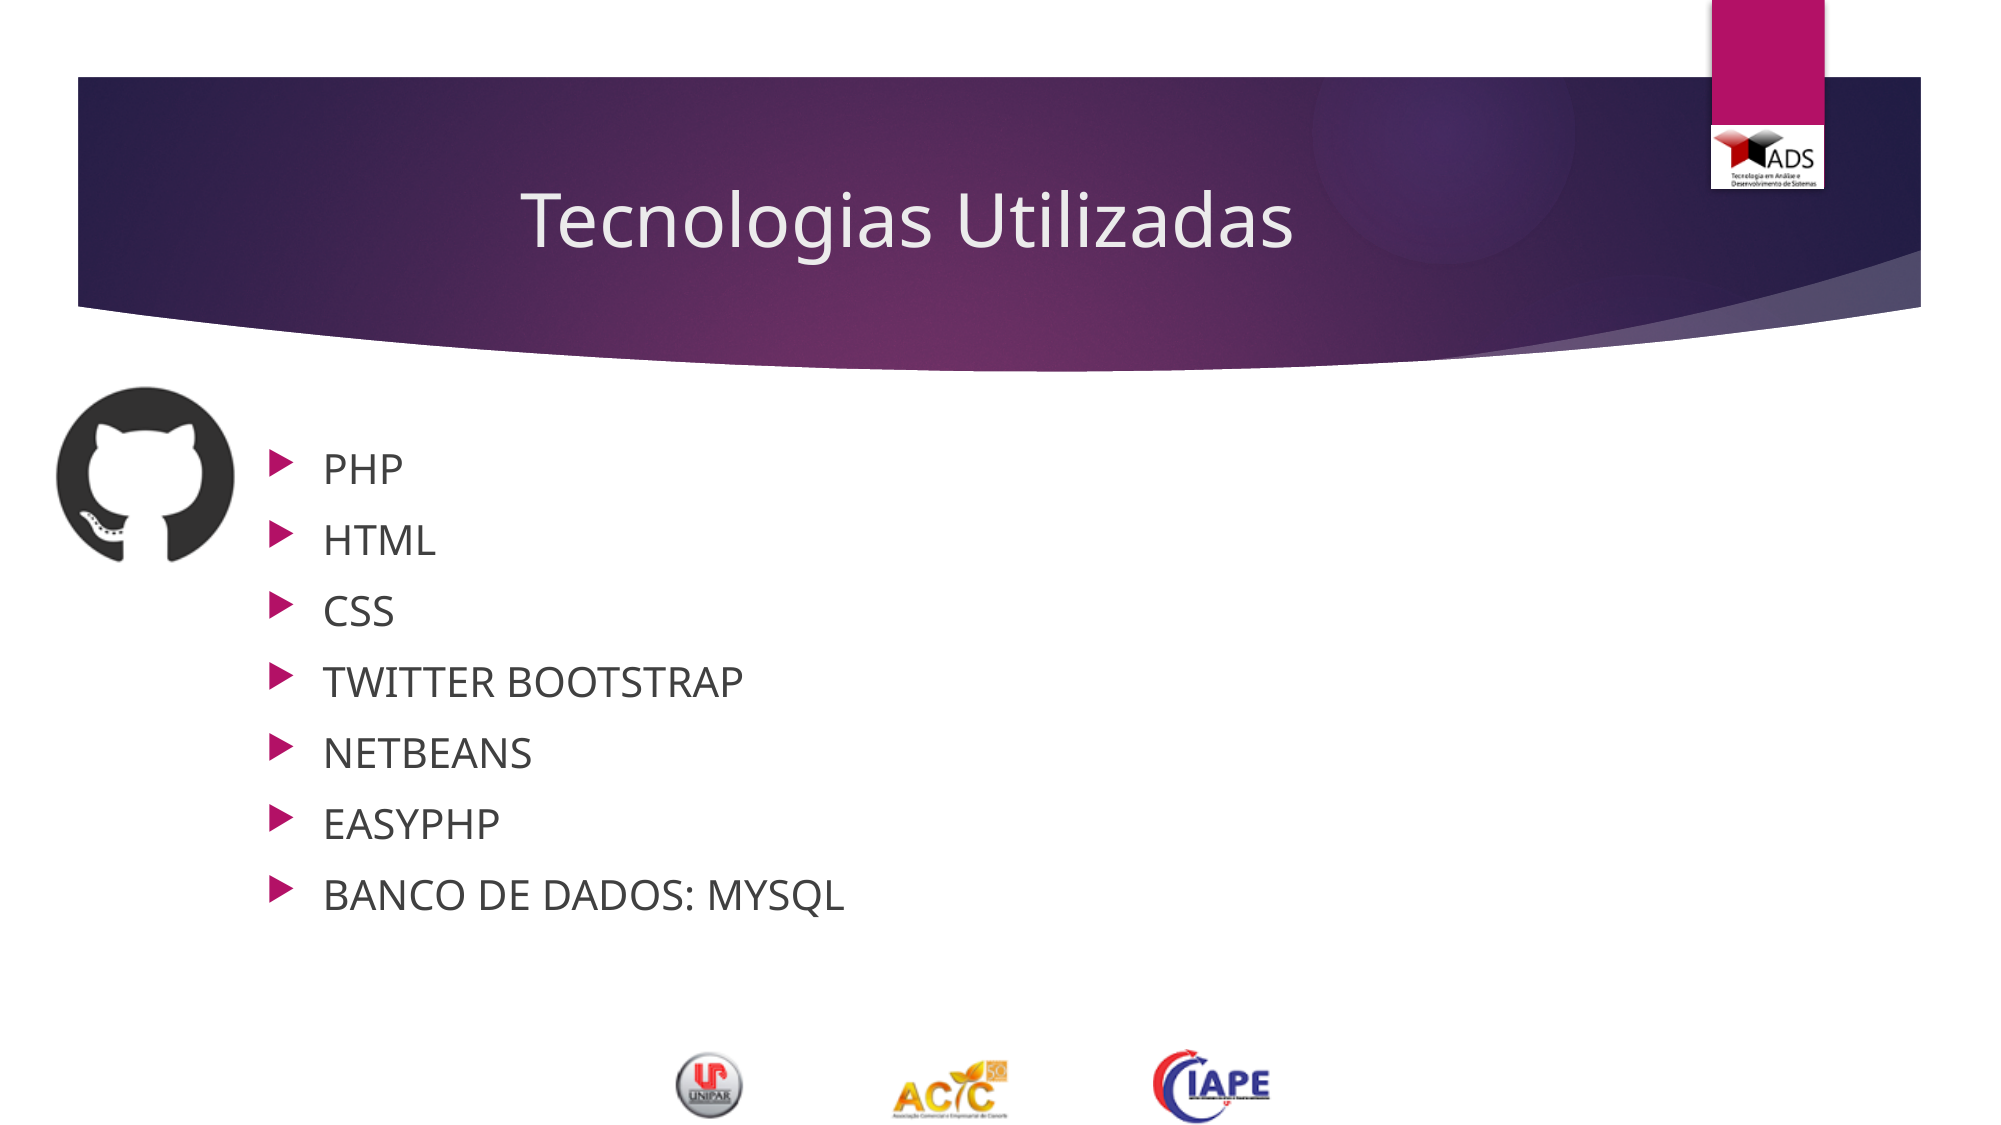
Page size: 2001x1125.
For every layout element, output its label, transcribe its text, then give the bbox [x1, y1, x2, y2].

list PHP HTML CSS TWITTER BOOTSTRAP NETBEANS EASYPHP BANCO DE DADOS: MYSQL [251, 435, 1700, 996]
title Tecnologias Utilizadas [189, 159, 1627, 276]
picture [1711, 125, 1824, 189]
picture [1153, 1049, 1273, 1125]
picture [886, 1051, 1015, 1125]
picture [673, 1049, 748, 1123]
picture [46, 382, 246, 570]
